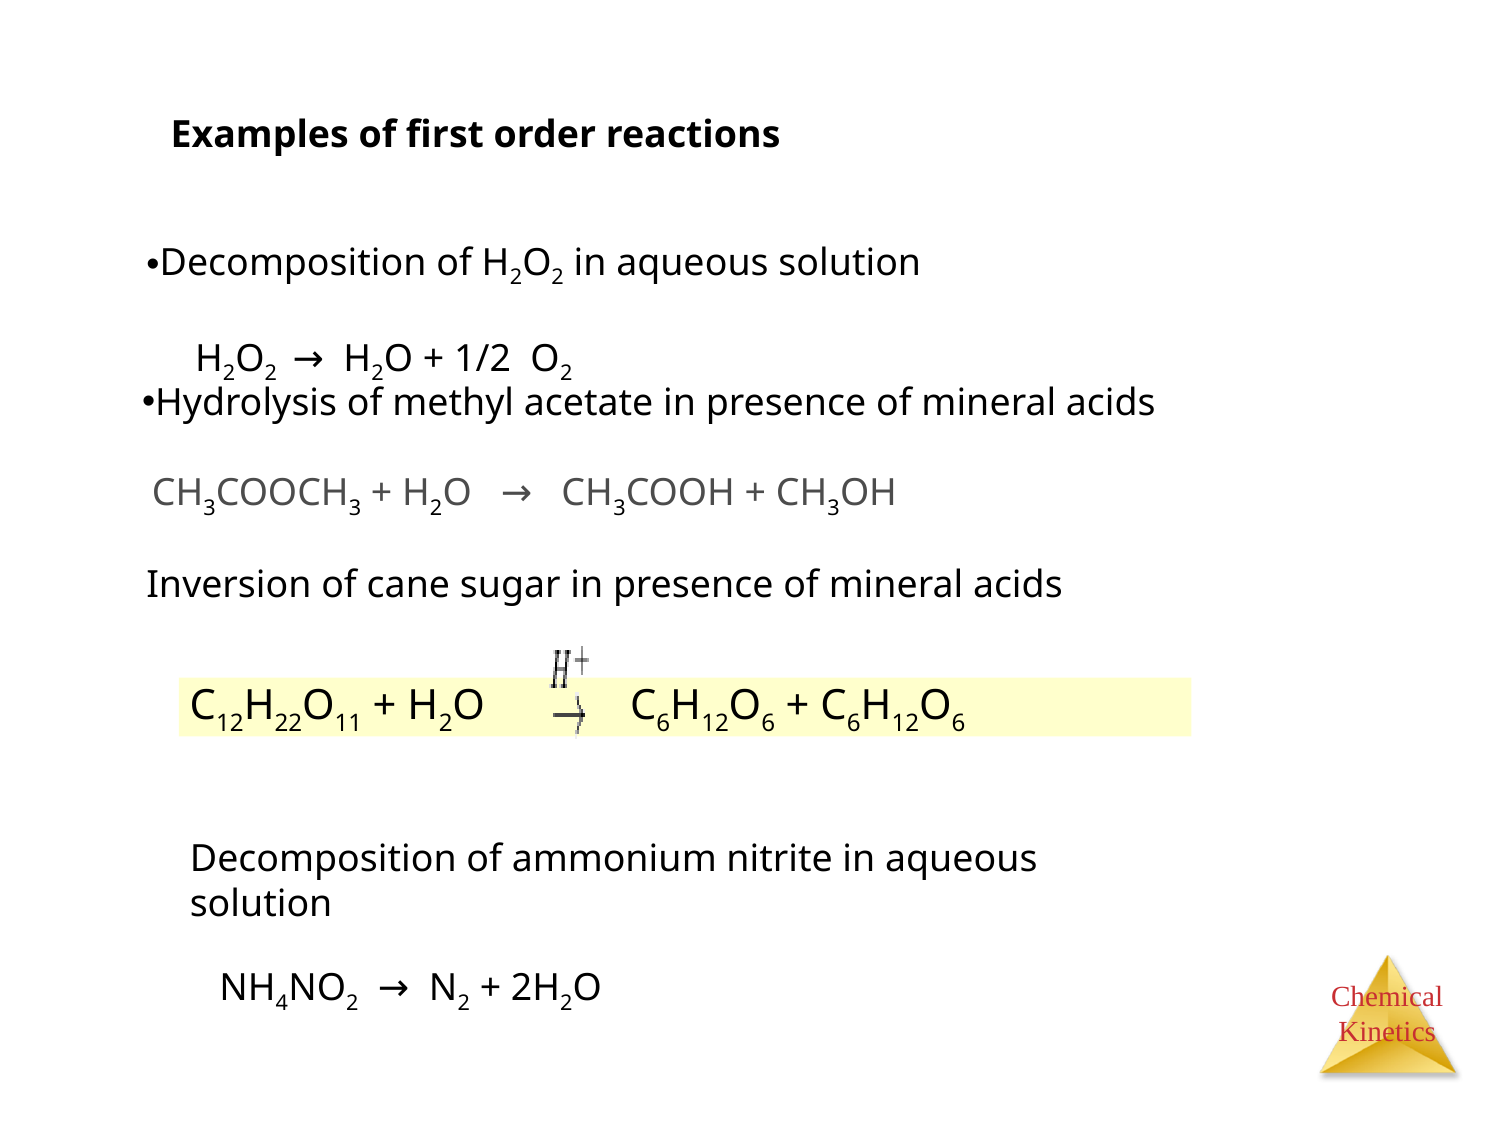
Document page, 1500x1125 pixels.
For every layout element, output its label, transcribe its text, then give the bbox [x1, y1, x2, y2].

picture [549, 646, 589, 739]
picture [1275, 899, 1500, 1125]
text_box Examples of first order reactions [155, 102, 797, 163]
text_box Decomposition of ammonium nitrite in aqueous solution [174, 826, 1188, 932]
text_box C12H22O11 + H2O C6H12O6 + C6H12O6 [589, 677, 1192, 737]
text_box Decomposition of H2O2 in aqueous solution H2O2 → H2O + 1/2 O2 [131, 230, 1207, 370]
text_box Inversion of cane sugar in presence of mineral acids [131, 552, 1275, 613]
text_box Hydrolysis of methyl acetate in presence of mineral acids CH3COOCH3 + H2O → CH3COOH + CH3OH [127, 370, 1338, 752]
text_box C12H22O11 + H2O C6H12O6 + C6H12O6 [178, 677, 549, 737]
text_box NH4NO2 → N2 + 2H2O [204, 955, 617, 1022]
